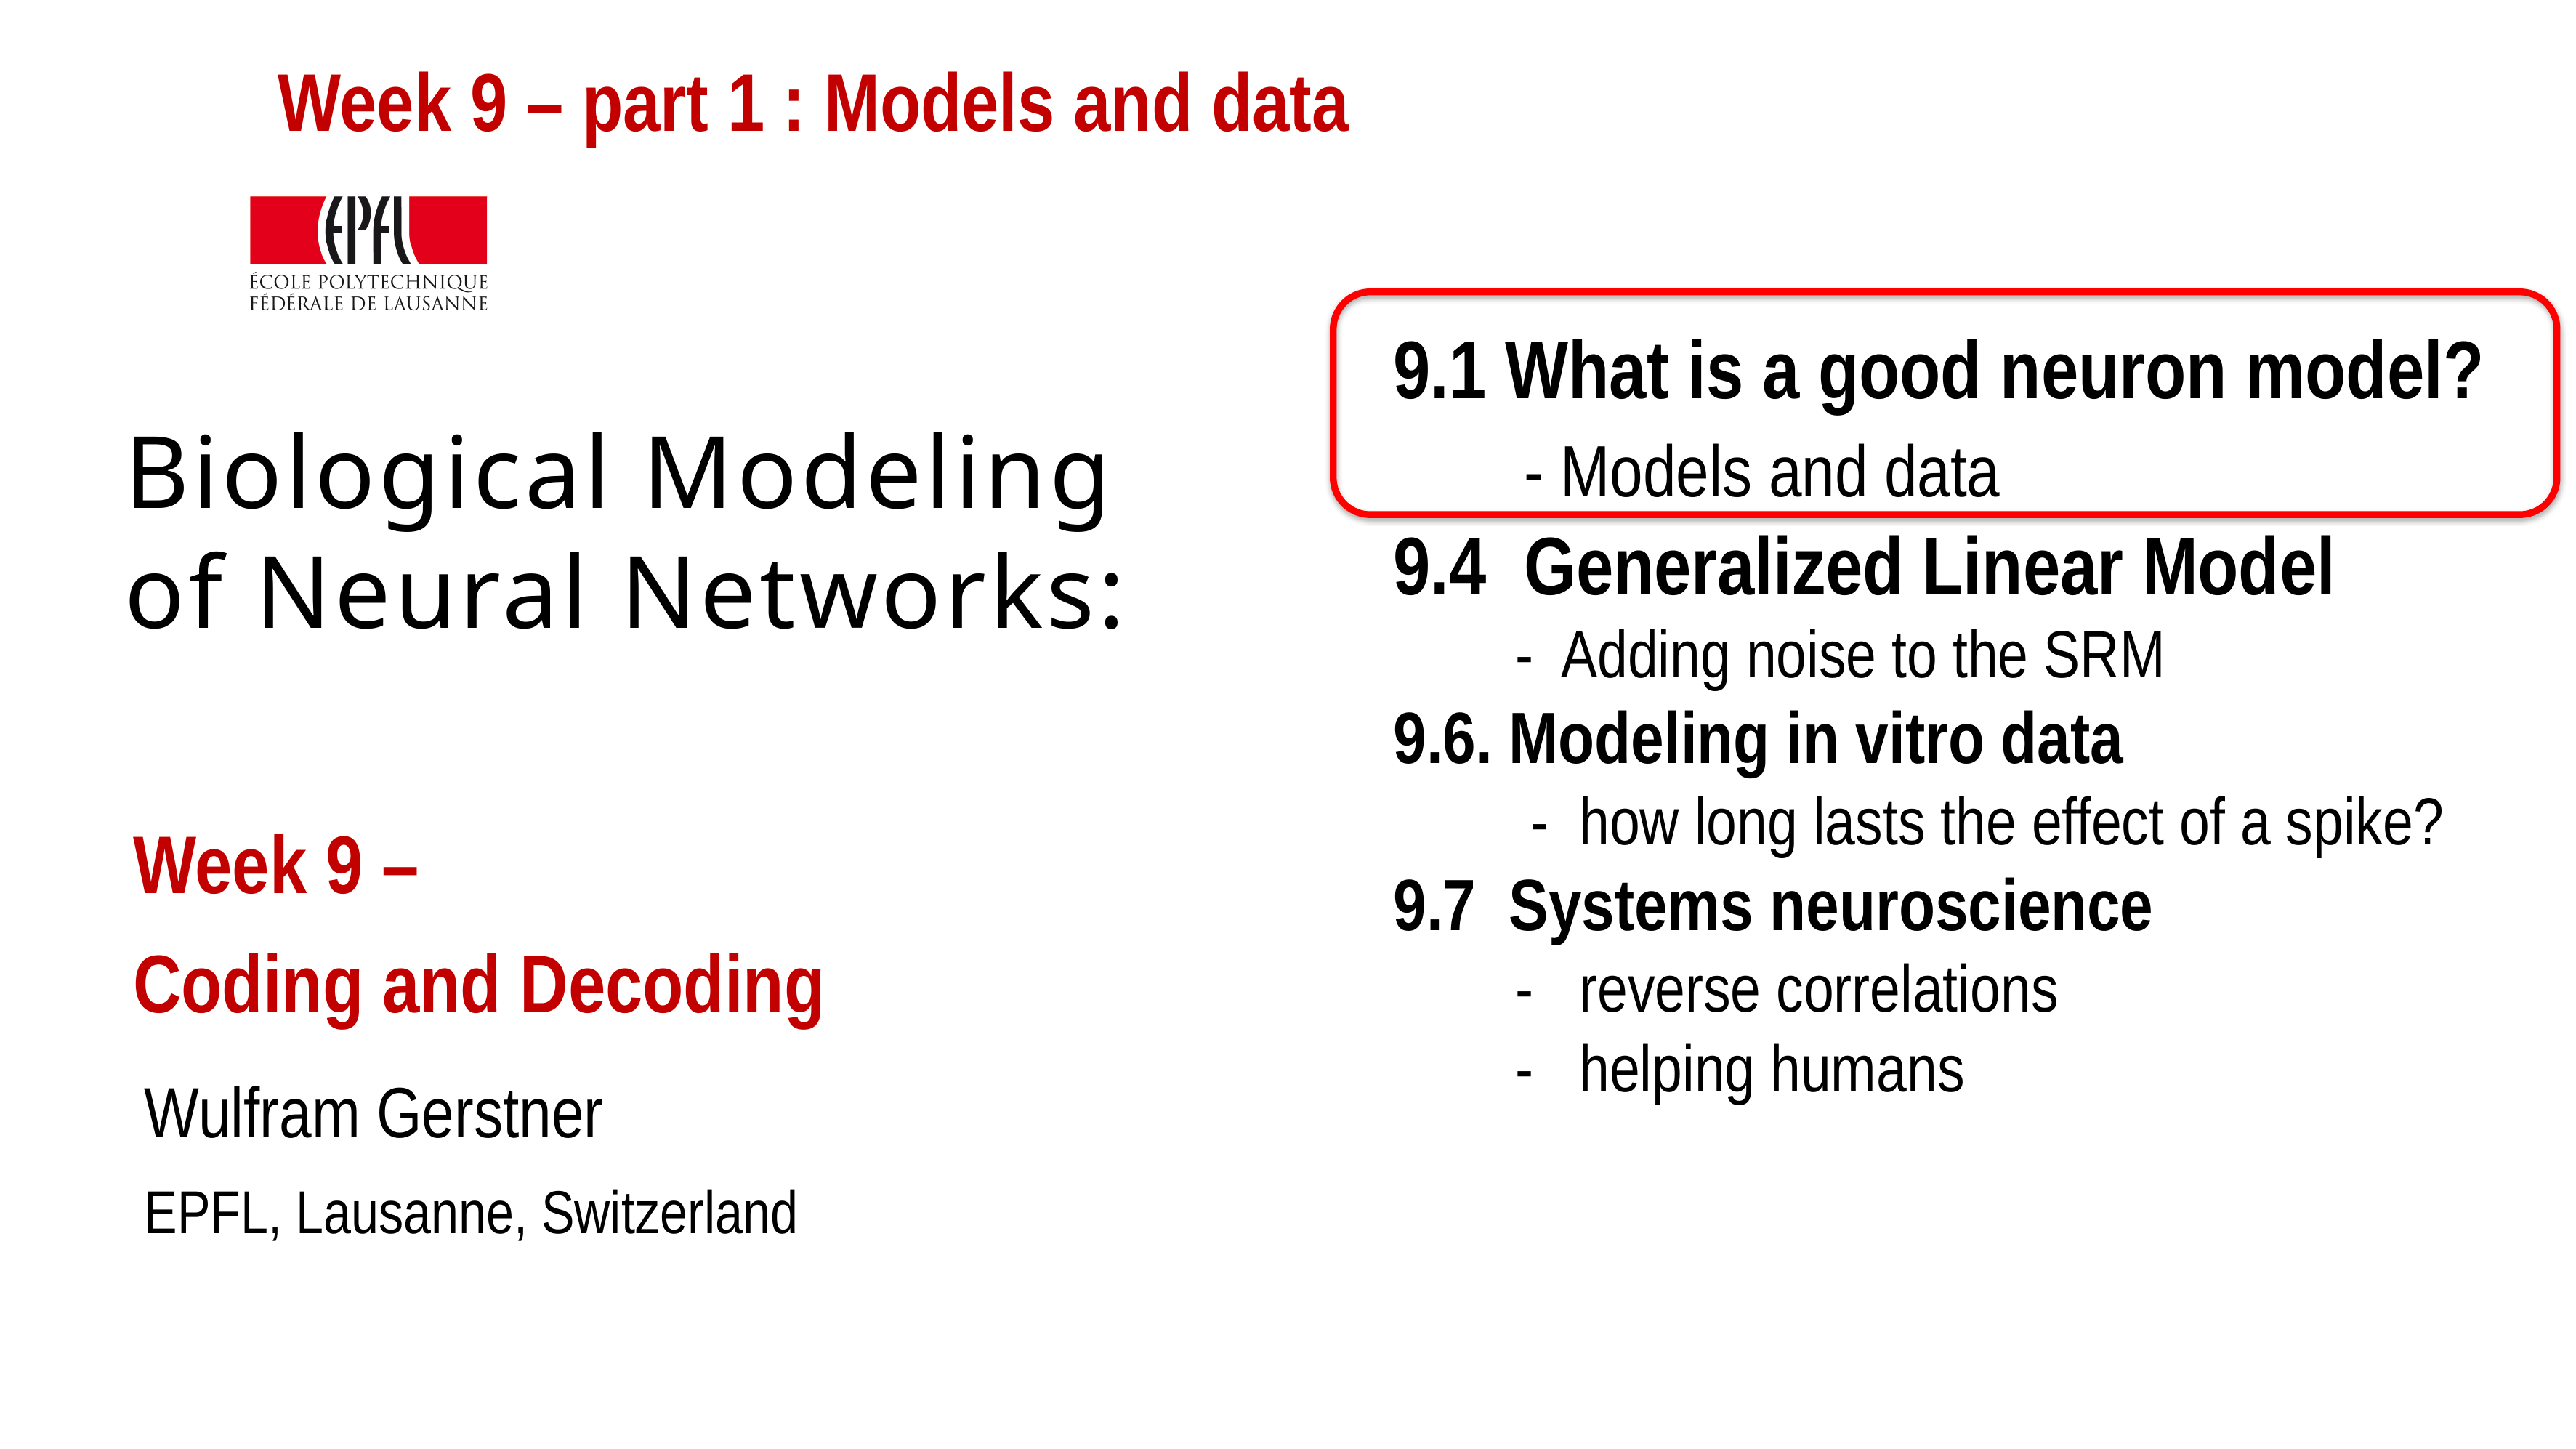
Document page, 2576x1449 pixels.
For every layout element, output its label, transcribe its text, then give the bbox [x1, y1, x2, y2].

list Wulfram Gerstner EPFL, Lausanne, Switzerland [133, 1060, 1044, 1288]
picture [242, 188, 495, 318]
text_box [1332, 291, 2558, 515]
title Biological Modeling of Neural Networks: [113, 403, 1216, 752]
text_box Week 9 – part 1 : Models and data [229, 44, 2536, 153]
list Week 9 – Coding and Decoding [122, 806, 1322, 1061]
text_box 9.1 What is a good neuron model? - Models and data 9.4 Generalized Linear Model - Adding noise to the SRM 9.6. Modeling in vitro data - how long lasts the effect of a spike? 9.7 Systems neuroscience - reverse correlations - helping humans [1322, 171, 2564, 1337]
